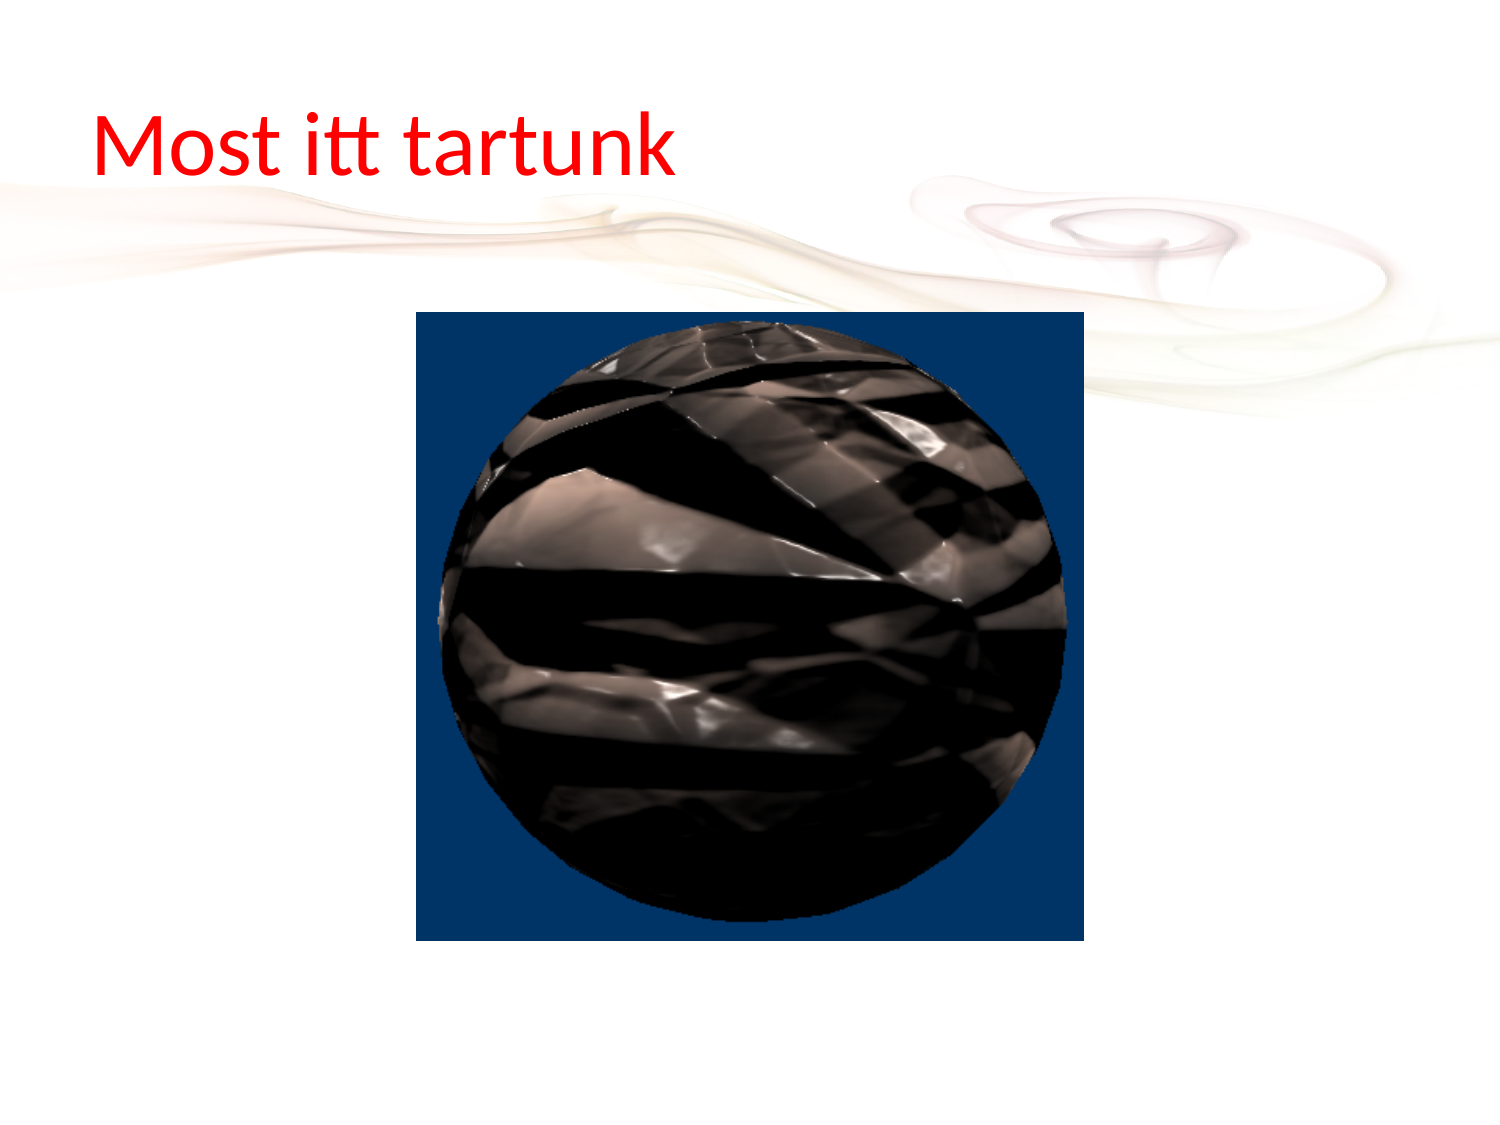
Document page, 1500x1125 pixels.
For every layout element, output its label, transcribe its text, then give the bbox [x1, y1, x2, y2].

title Most itt tartunk [75, 45, 1425, 233]
picture [416, 312, 1084, 941]
